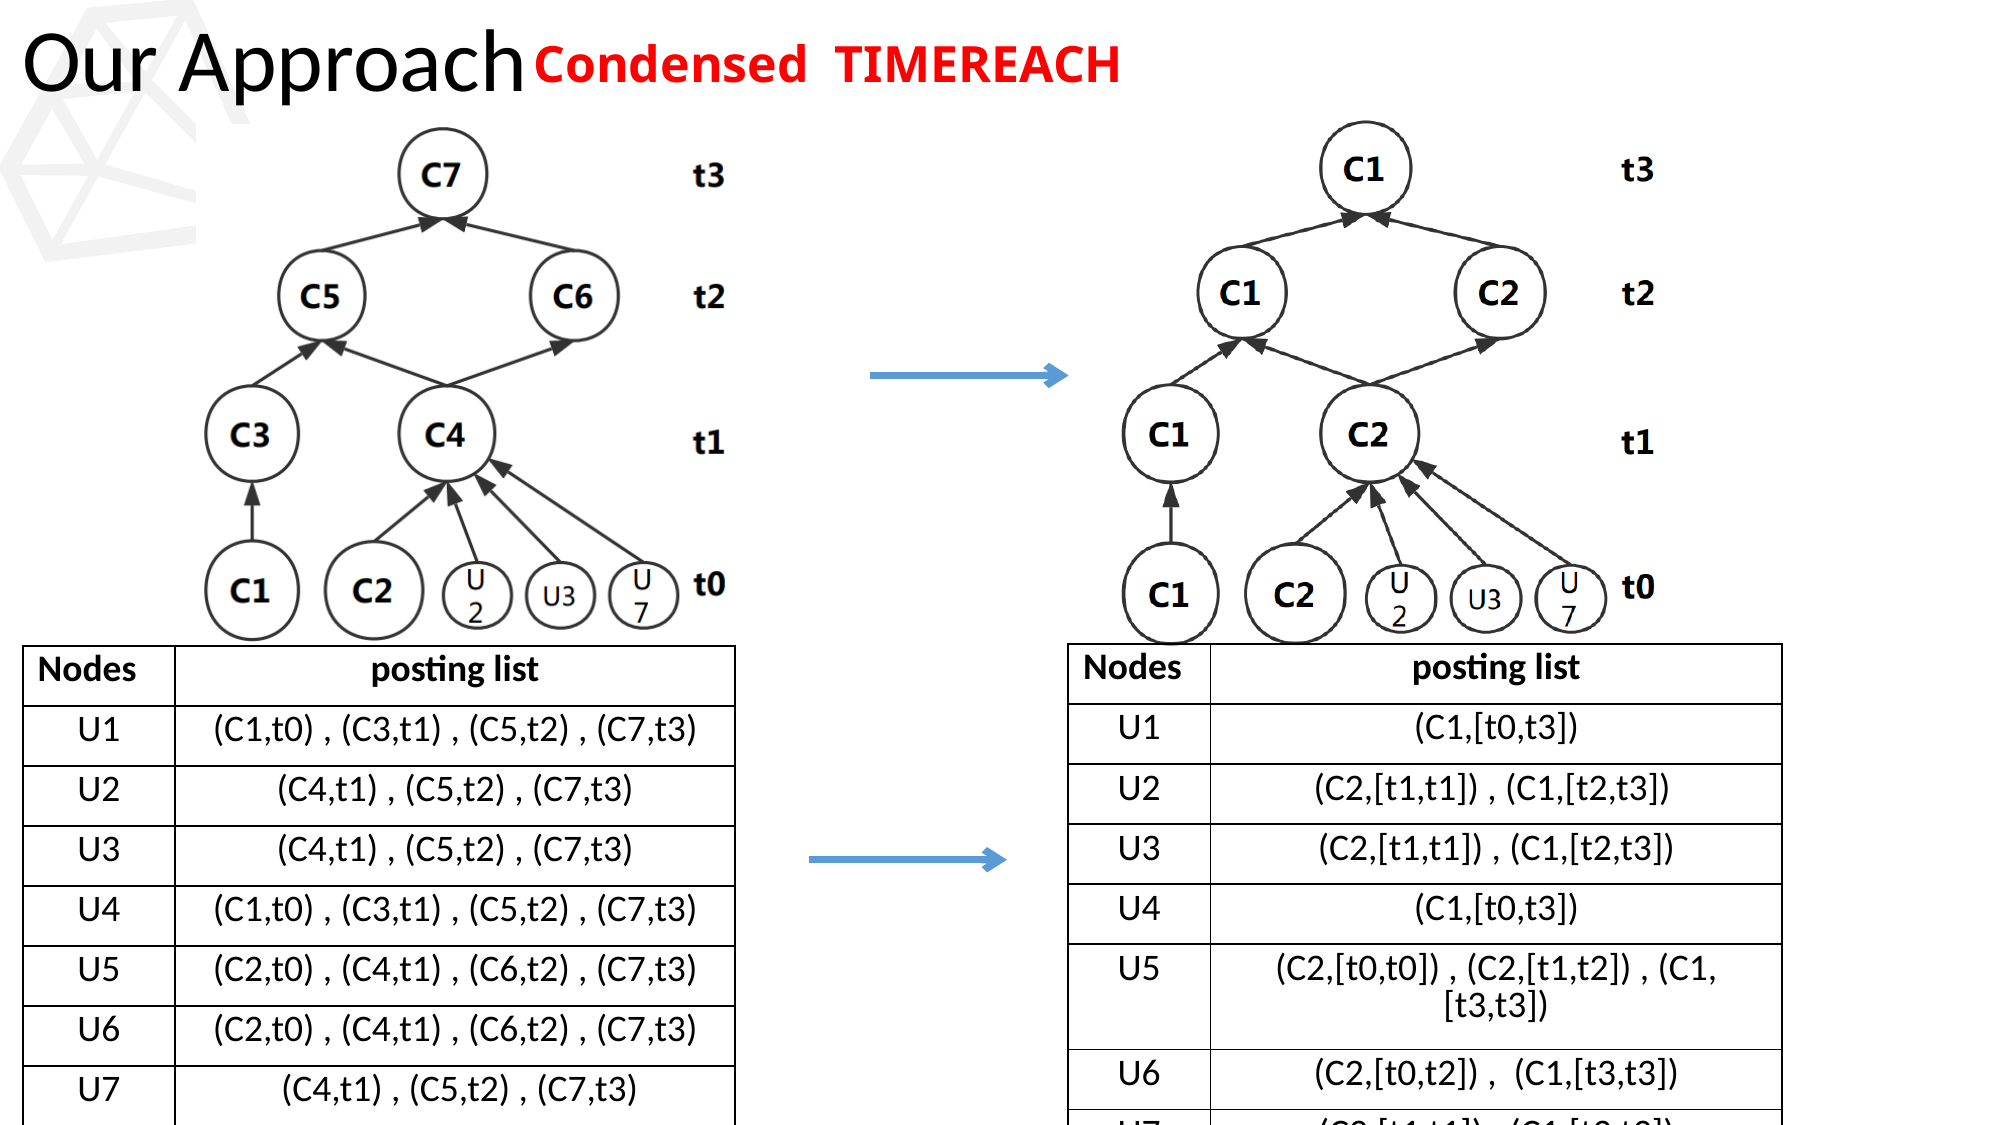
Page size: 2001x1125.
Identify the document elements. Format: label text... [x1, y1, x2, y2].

table_cell (C4,t1) , (C5,t2) , (C7,t3) [176, 827, 734, 885]
table_cell (C2,[t1,t1]) , (C1,[t2,t3]) [1211, 765, 1781, 823]
table_header Nodes [1069, 645, 1210, 703]
table_cell (C1,[t0,t3]) [1211, 885, 1781, 943]
table_header posting list [1211, 645, 1781, 703]
title Our Approach [7, 6, 1733, 119]
table_cell U5 [1069, 945, 1210, 1049]
table_cell U3 [1069, 825, 1210, 883]
table_cell U2 [1069, 765, 1210, 823]
table_cell (C1,t0) , (C3,t1) , (C5,t2) , (C7,t3) [176, 707, 734, 765]
table_cell (C1,[t0,t3]) [1211, 705, 1781, 763]
table_cell U4 [24, 887, 174, 945]
text_box Condensed TIMEREACH [518, 24, 1201, 100]
table_cell (C2,t0) , (C4,t1) , (C6,t2) , (C7,t3) [176, 1007, 734, 1065]
table_cell U1 [24, 707, 174, 765]
table_cell U3 [24, 827, 174, 885]
table_cell (C2,[t0,t0]) , (C2,[t1,t2]) , (C1,[t3,t3]) [1211, 945, 1781, 1049]
table_cell U5 [24, 947, 174, 1005]
table_cell U6 [1069, 1050, 1210, 1109]
table_cell U6 [24, 1007, 174, 1065]
table_header posting list [176, 647, 734, 705]
table_cell U4 [1069, 885, 1210, 943]
table_cell (C1,t0) , (C3,t1) , (C5,t2) , (C7,t3) [176, 887, 734, 945]
table_cell U7 [24, 1067, 174, 1125]
table_cell (C2,[t1,t1]) , (C1,[t2,t3]) [1211, 1110, 1781, 1125]
table_cell U7 [1069, 1110, 1210, 1125]
table_cell (C2,[t0,t2]) , (C1,[t3,t3]) [1211, 1050, 1781, 1109]
table_cell (C4,t1) , (C5,t2) , (C7,t3) [176, 767, 734, 825]
table_cell U2 [24, 767, 174, 825]
picture [1117, 118, 1663, 647]
table_cell (C4,t1) , (C5,t2) , (C7,t3) [176, 1067, 734, 1125]
table_cell (C2,[t1,t1]) , (C1,[t2,t3]) [1211, 825, 1781, 883]
table_cell (C2,t0) , (C4,t1) , (C6,t2) , (C7,t3) [176, 947, 734, 1005]
table_cell U1 [1069, 705, 1210, 763]
table_header Nodes [24, 647, 174, 705]
picture [195, 124, 736, 646]
